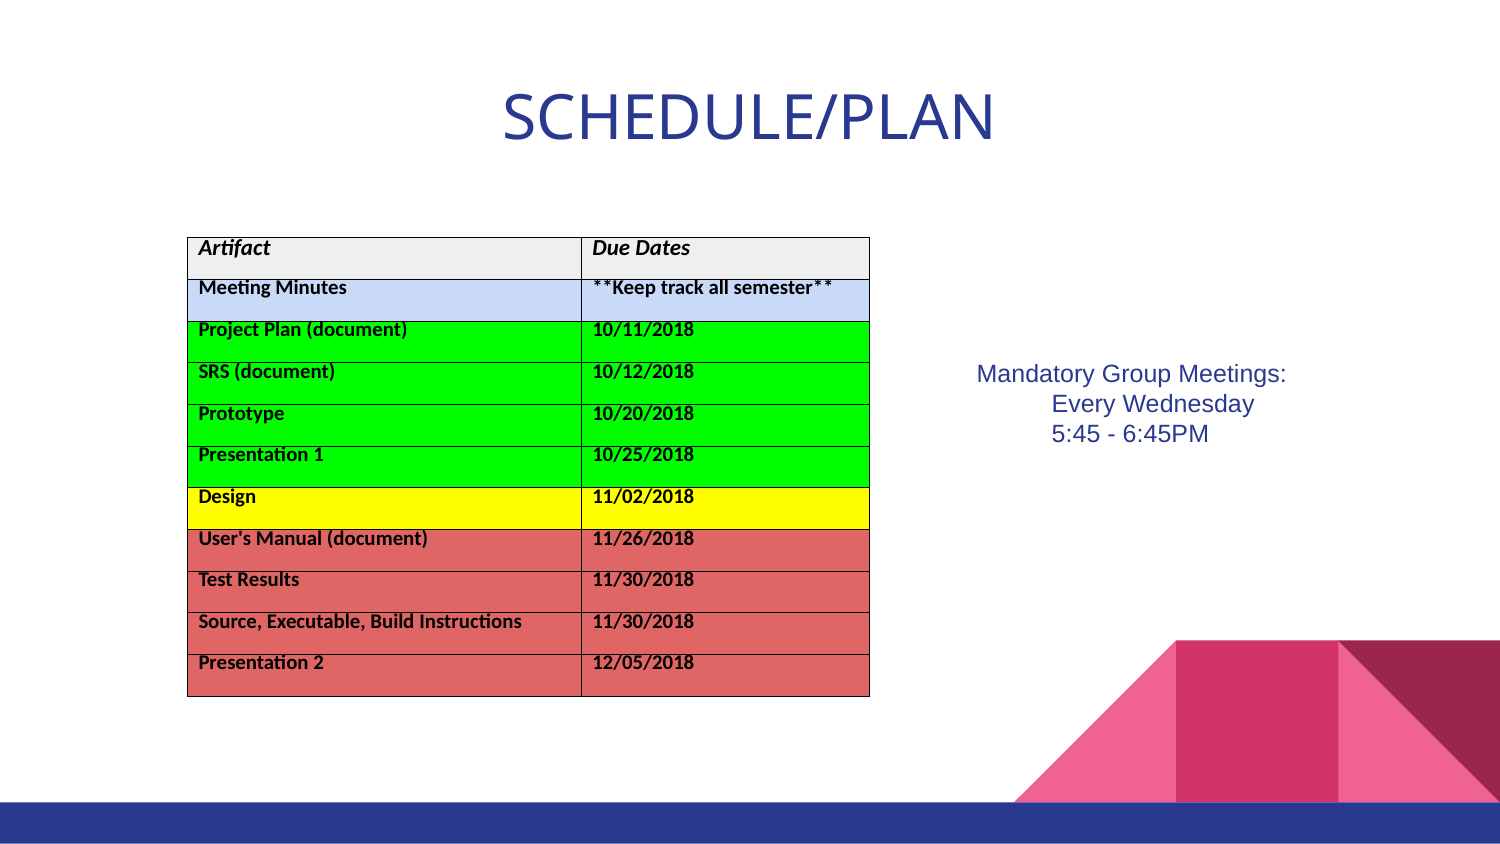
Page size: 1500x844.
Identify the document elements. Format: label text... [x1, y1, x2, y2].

table_cell **Keep track all semester** [582, 280, 869, 321]
table_cell 10/12/2018 [582, 363, 869, 404]
table_cell Presentation 1 [188, 447, 581, 487]
table_cell 12/05/2018 [582, 655, 869, 696]
table_cell Prototype [188, 405, 581, 446]
table_header Due Dates [582, 238, 869, 279]
table_cell Meeting Minutes [188, 280, 581, 321]
table_cell SRS (document) [188, 363, 581, 404]
table_cell 11/26/2018 [582, 530, 869, 571]
table_cell Source, Executable, Build Instructions [188, 613, 581, 654]
table_cell 10/20/2018 [582, 405, 869, 446]
table_cell 11/30/2018 [582, 572, 869, 612]
table_cell User's Manual (document) [188, 530, 581, 571]
table_cell Presentation 2 [188, 655, 581, 696]
table_cell Test Results [188, 572, 581, 612]
table_cell 10/25/2018 [582, 447, 869, 487]
text_box Mandatory Group Meetings: Every Wednesday 5:45 - 6:45PM [961, 342, 1484, 502]
table_cell 10/11/2018 [582, 322, 869, 362]
title SCHEDULE/PLAN [51, 61, 1449, 156]
table_header Artifact [188, 238, 581, 279]
table_cell 11/02/2018 [582, 488, 869, 529]
table_cell Project Plan (document) [188, 322, 581, 362]
table_cell 11/30/2018 [582, 613, 869, 654]
table_cell Design [188, 488, 581, 529]
